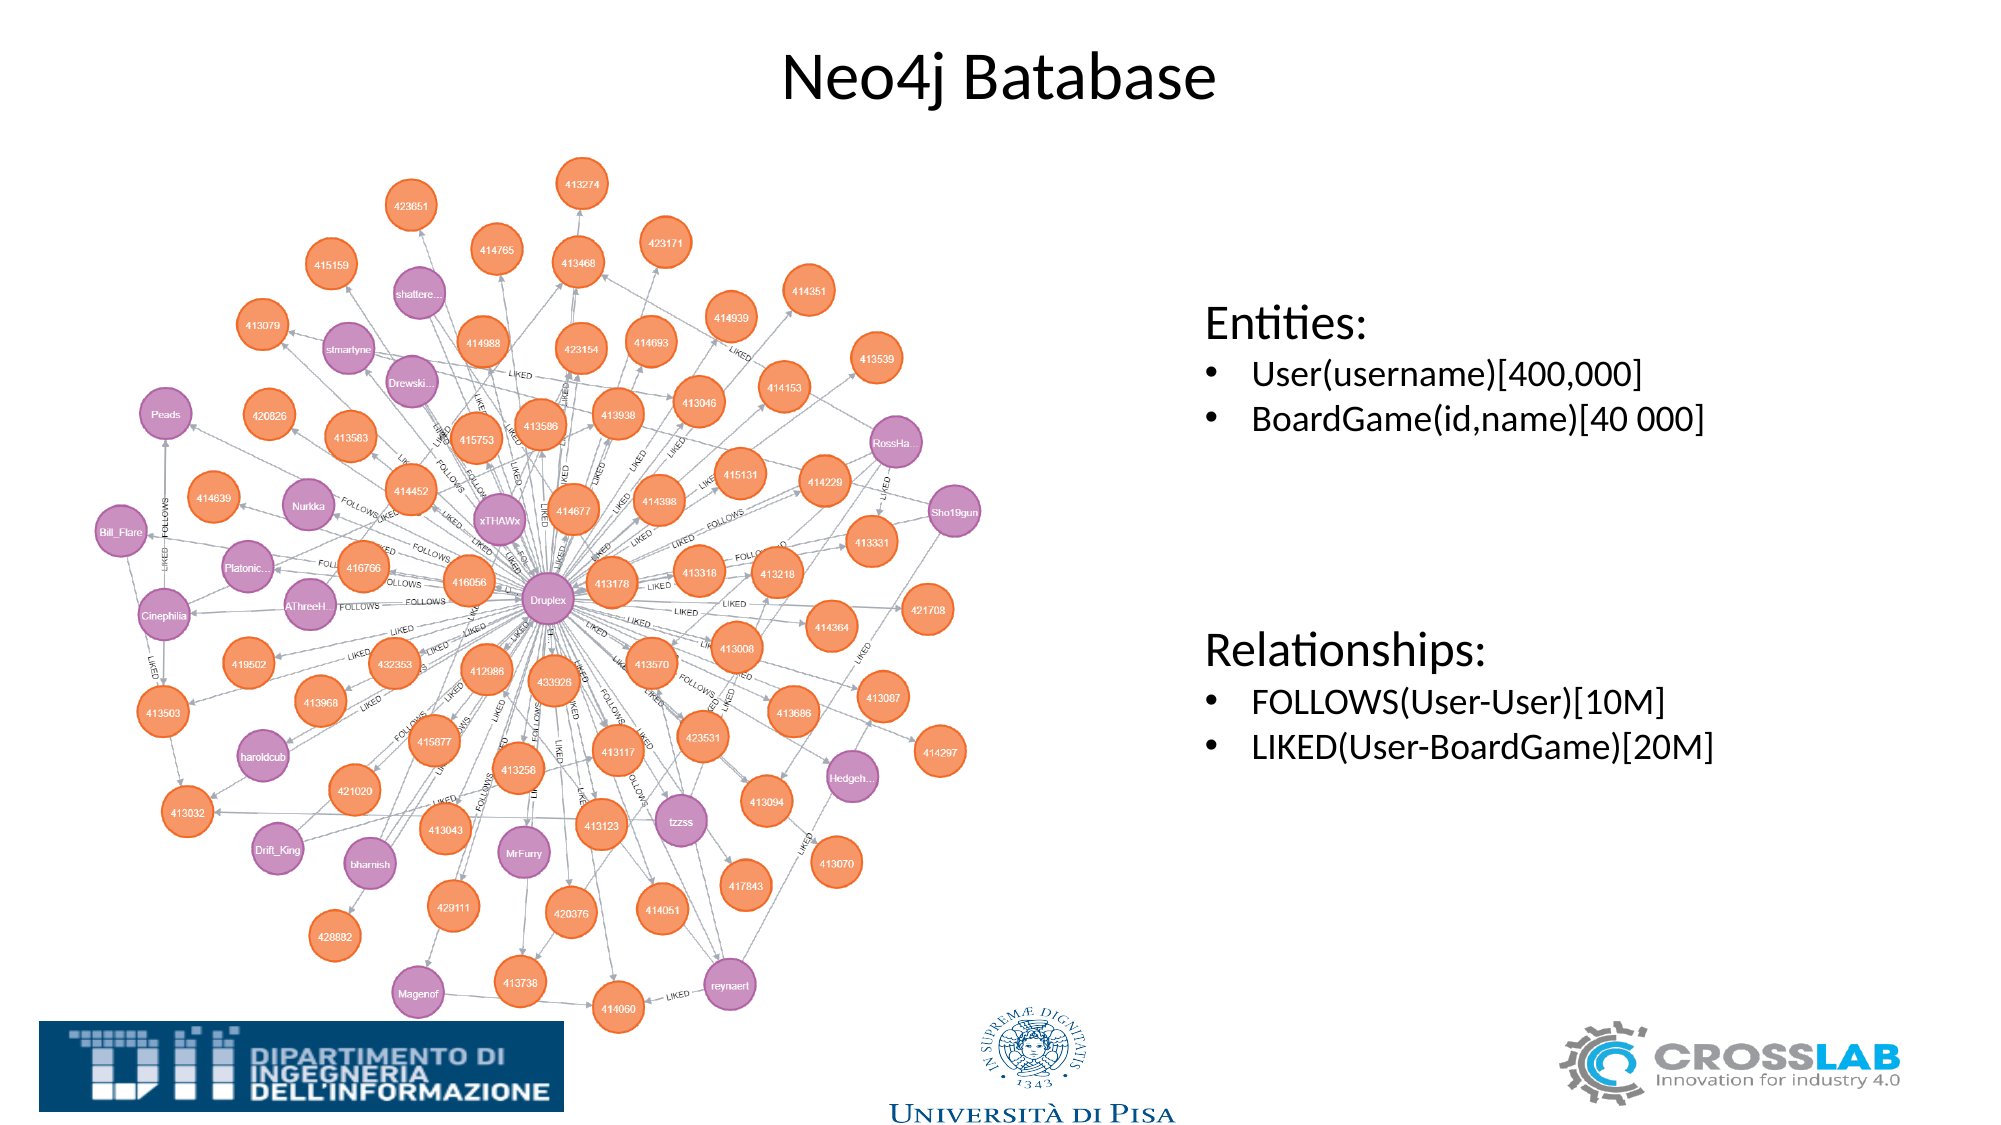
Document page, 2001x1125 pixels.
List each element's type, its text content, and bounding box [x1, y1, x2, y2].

picture [39, 1021, 564, 1112]
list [91, 153, 984, 1037]
text_box Entities: User(username)[400,000] BoardGame(id,name)[40 000] [1189, 281, 1812, 492]
picture [1559, 1021, 1900, 1106]
text_box Relationships: FOLLOWS(User-User)[10M] LIKED(User-BoardGame)[20M] [1189, 609, 1752, 775]
picture [889, 1007, 1176, 1123]
title Neo4j Batabase [41, 0, 1958, 166]
